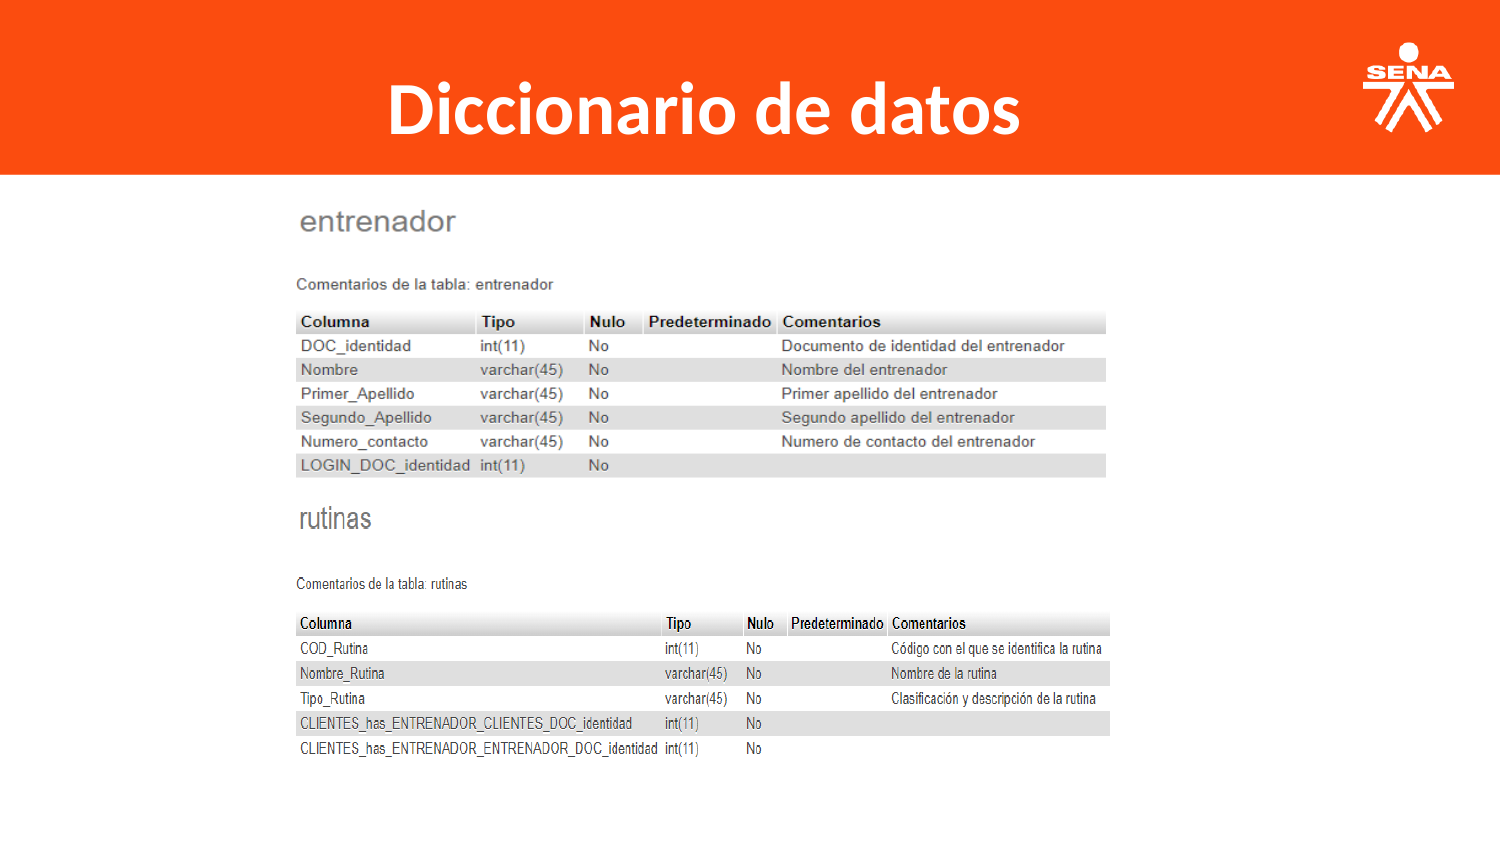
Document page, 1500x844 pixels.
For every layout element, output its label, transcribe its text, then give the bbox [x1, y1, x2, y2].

picture [0, 0, 1500, 844]
text_box Diccionario de datos [66, 51, 1343, 157]
